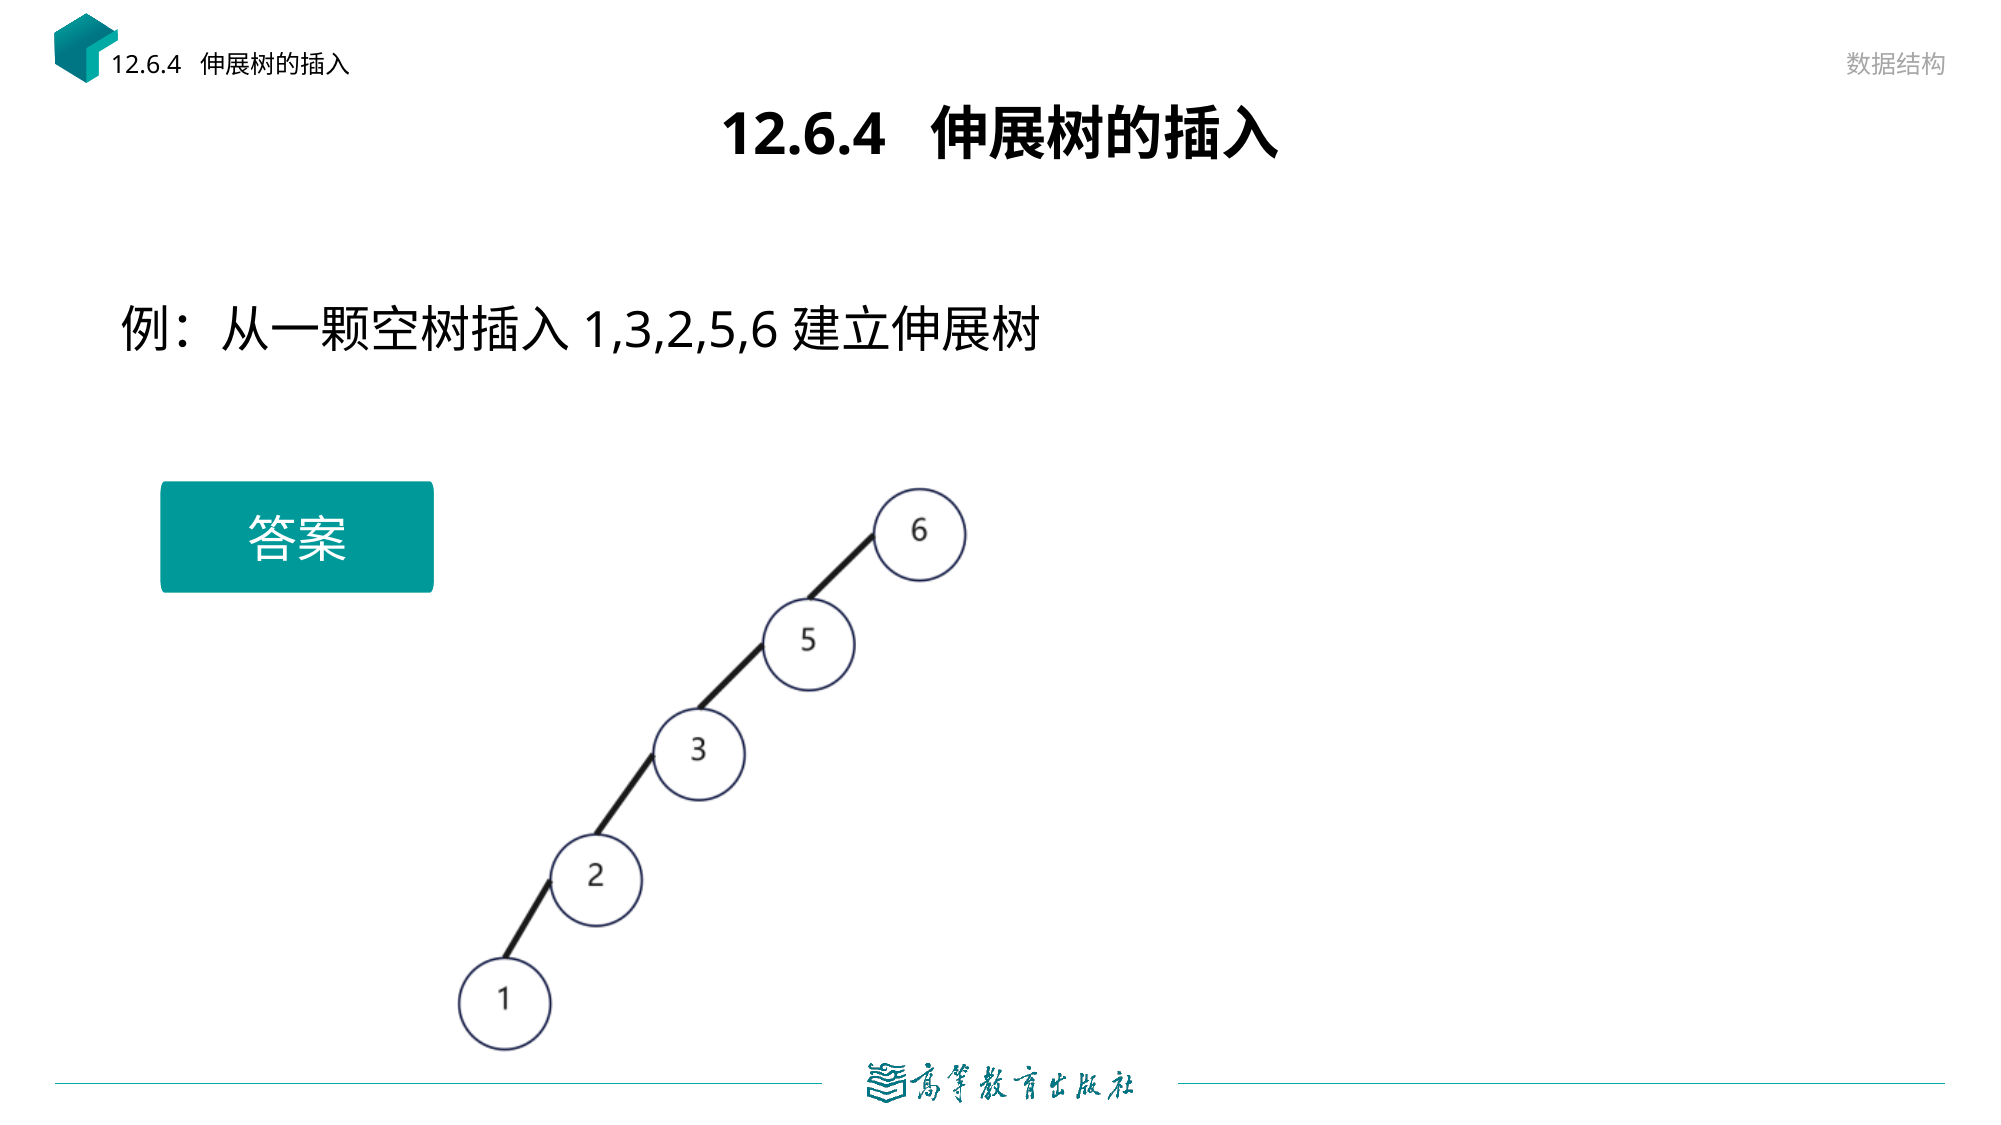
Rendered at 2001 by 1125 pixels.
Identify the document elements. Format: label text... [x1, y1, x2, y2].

title 12.6.4 伸展树的插入 [137, 92, 1863, 178]
picture [867, 1063, 1133, 1103]
text_box 答案 [158, 479, 436, 595]
picture [457, 487, 969, 1052]
list 数据结构 [1115, 32, 1962, 86]
text_box 例：从一颗空树插入1,3,2,5,6建立伸展树 [105, 284, 1899, 446]
subtitle 12.6.4 伸展树的插入 [95, 44, 894, 99]
